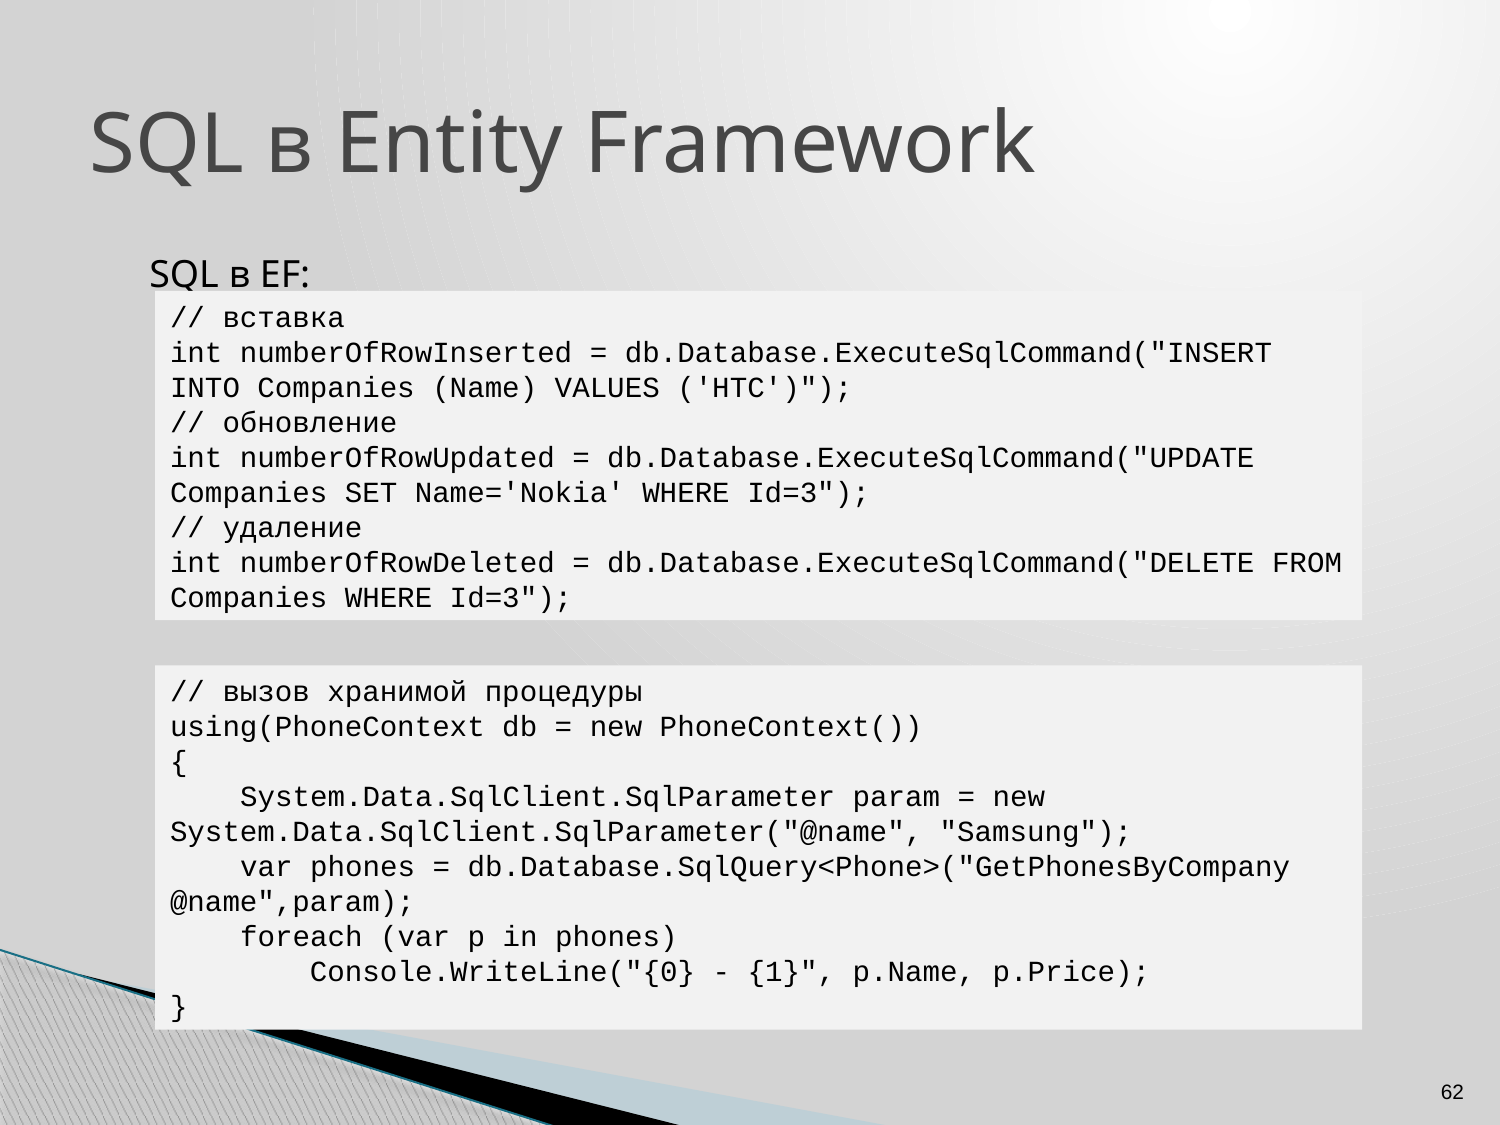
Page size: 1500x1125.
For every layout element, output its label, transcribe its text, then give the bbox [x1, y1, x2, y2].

list SQL в EF: [75, 243, 1425, 986]
text_box // вызов хранимой процедуры using(PhoneContext db = new PhoneContext()) { System.Data.SqlClient.SqlParameter param = new System.Data.SqlClient.SqlParameter("@name", "Samsung"); var phones = db.Database.SqlQuery<Phone>("GetPhonesByCompany @name",param); foreach (var p in phones) Console.WriteLine("{0} - {1}", p.Name, p.Price); } [155, 665, 1363, 1030]
text_box // вставка int numberOfRowInserted = db.Database.ExecuteSqlCommand("INSERT INTO Companies (Name) VALUES ('HTC')"); // обновление int numberOfRowUpdated = db.Database.ExecuteSqlCommand("UPDATE Companies SET Name='Nokia' WHERE Id=3"); // удаление int numberOfRowDeleted = db.Database.ExecuteSqlCommand("DELETE FROM Companies WHERE Id=3"); [155, 290, 1363, 621]
slide_number 62 [1418, 1051, 1479, 1112]
title SQL в Entity Framework [75, 45, 1425, 233]
